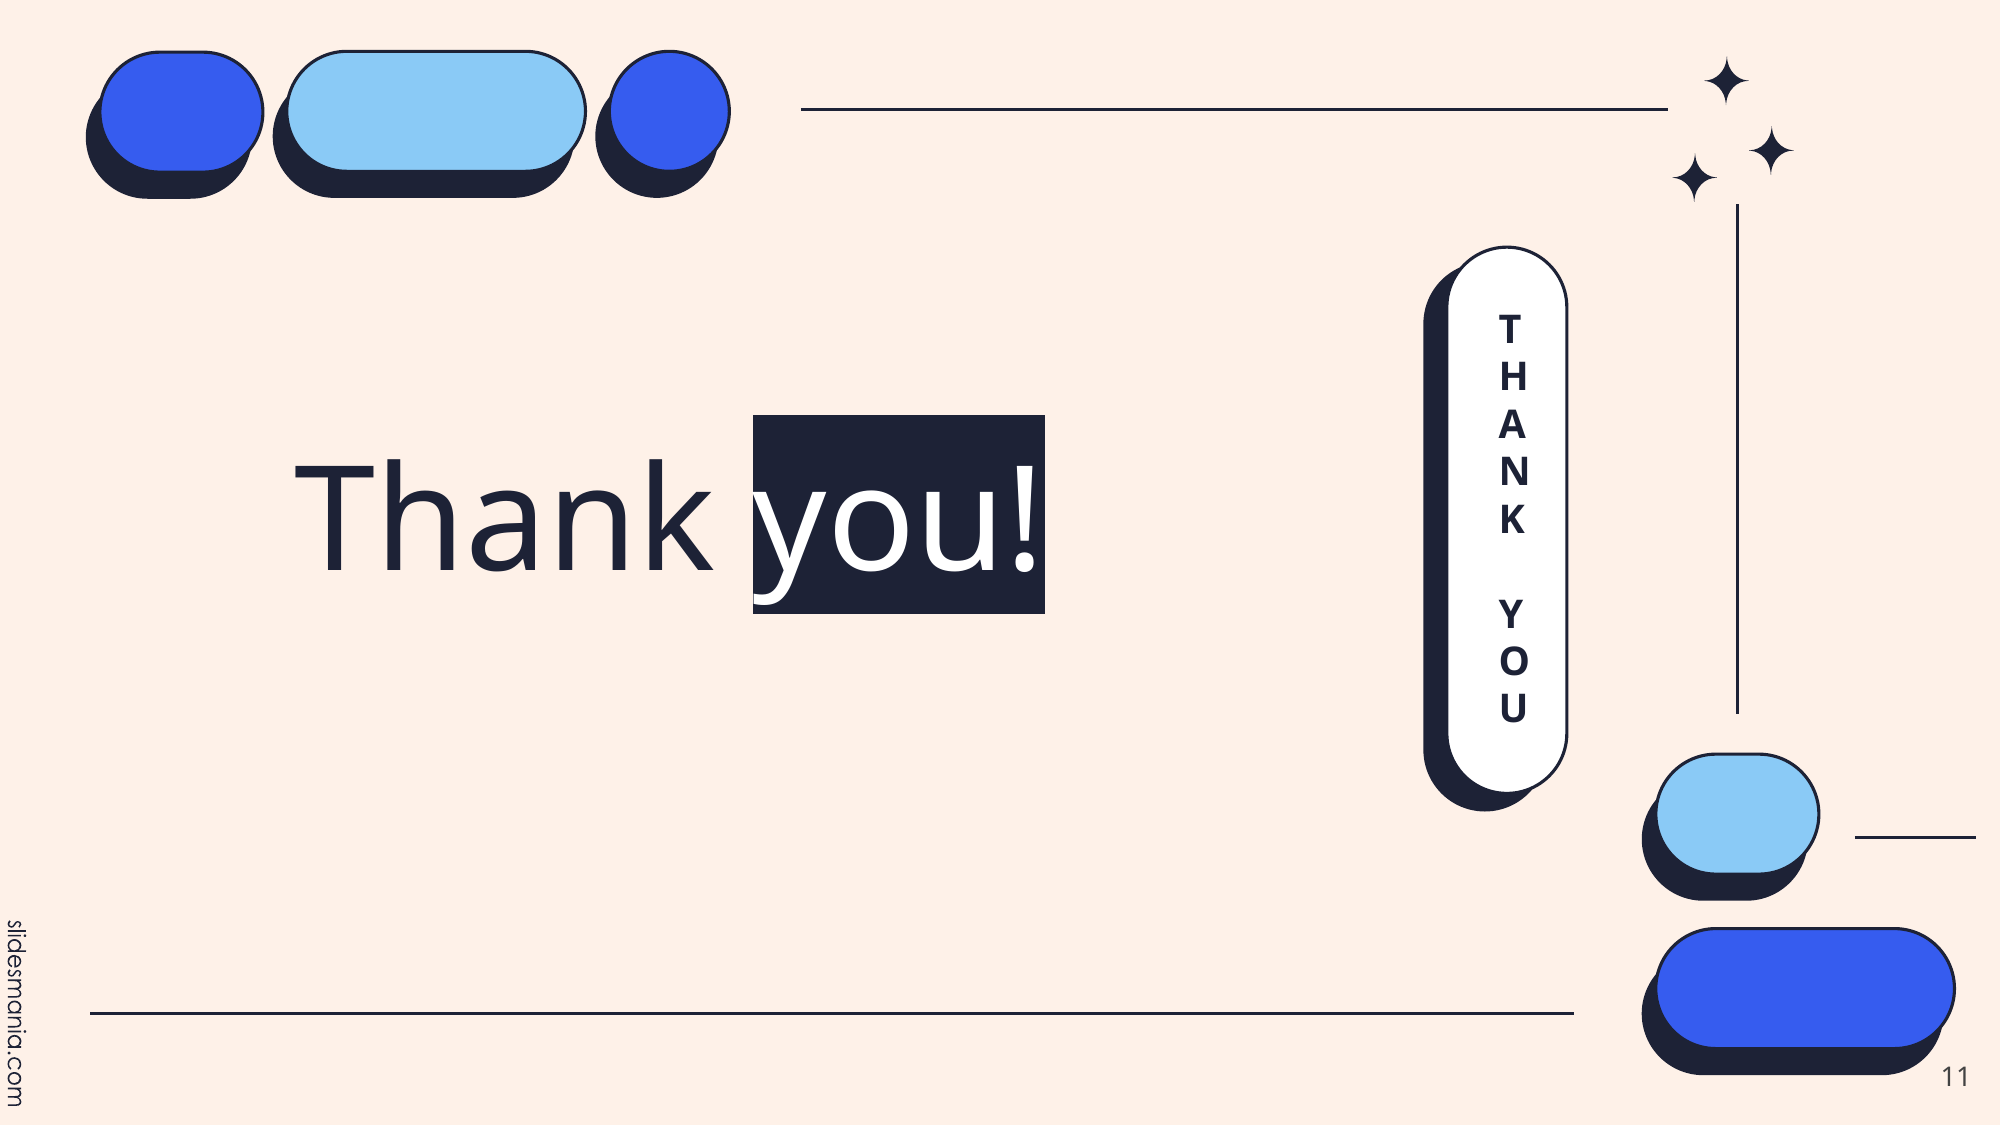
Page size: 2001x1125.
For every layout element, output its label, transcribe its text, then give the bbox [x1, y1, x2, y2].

slide_number 11 [1871, 1038, 1992, 1125]
text_box [1482, 252, 1567, 794]
text_box THANK YOU [1478, 247, 1532, 788]
text_box [1446, 254, 1478, 786]
title Thank you! [274, 494, 1310, 620]
text_box [1424, 269, 1531, 810]
